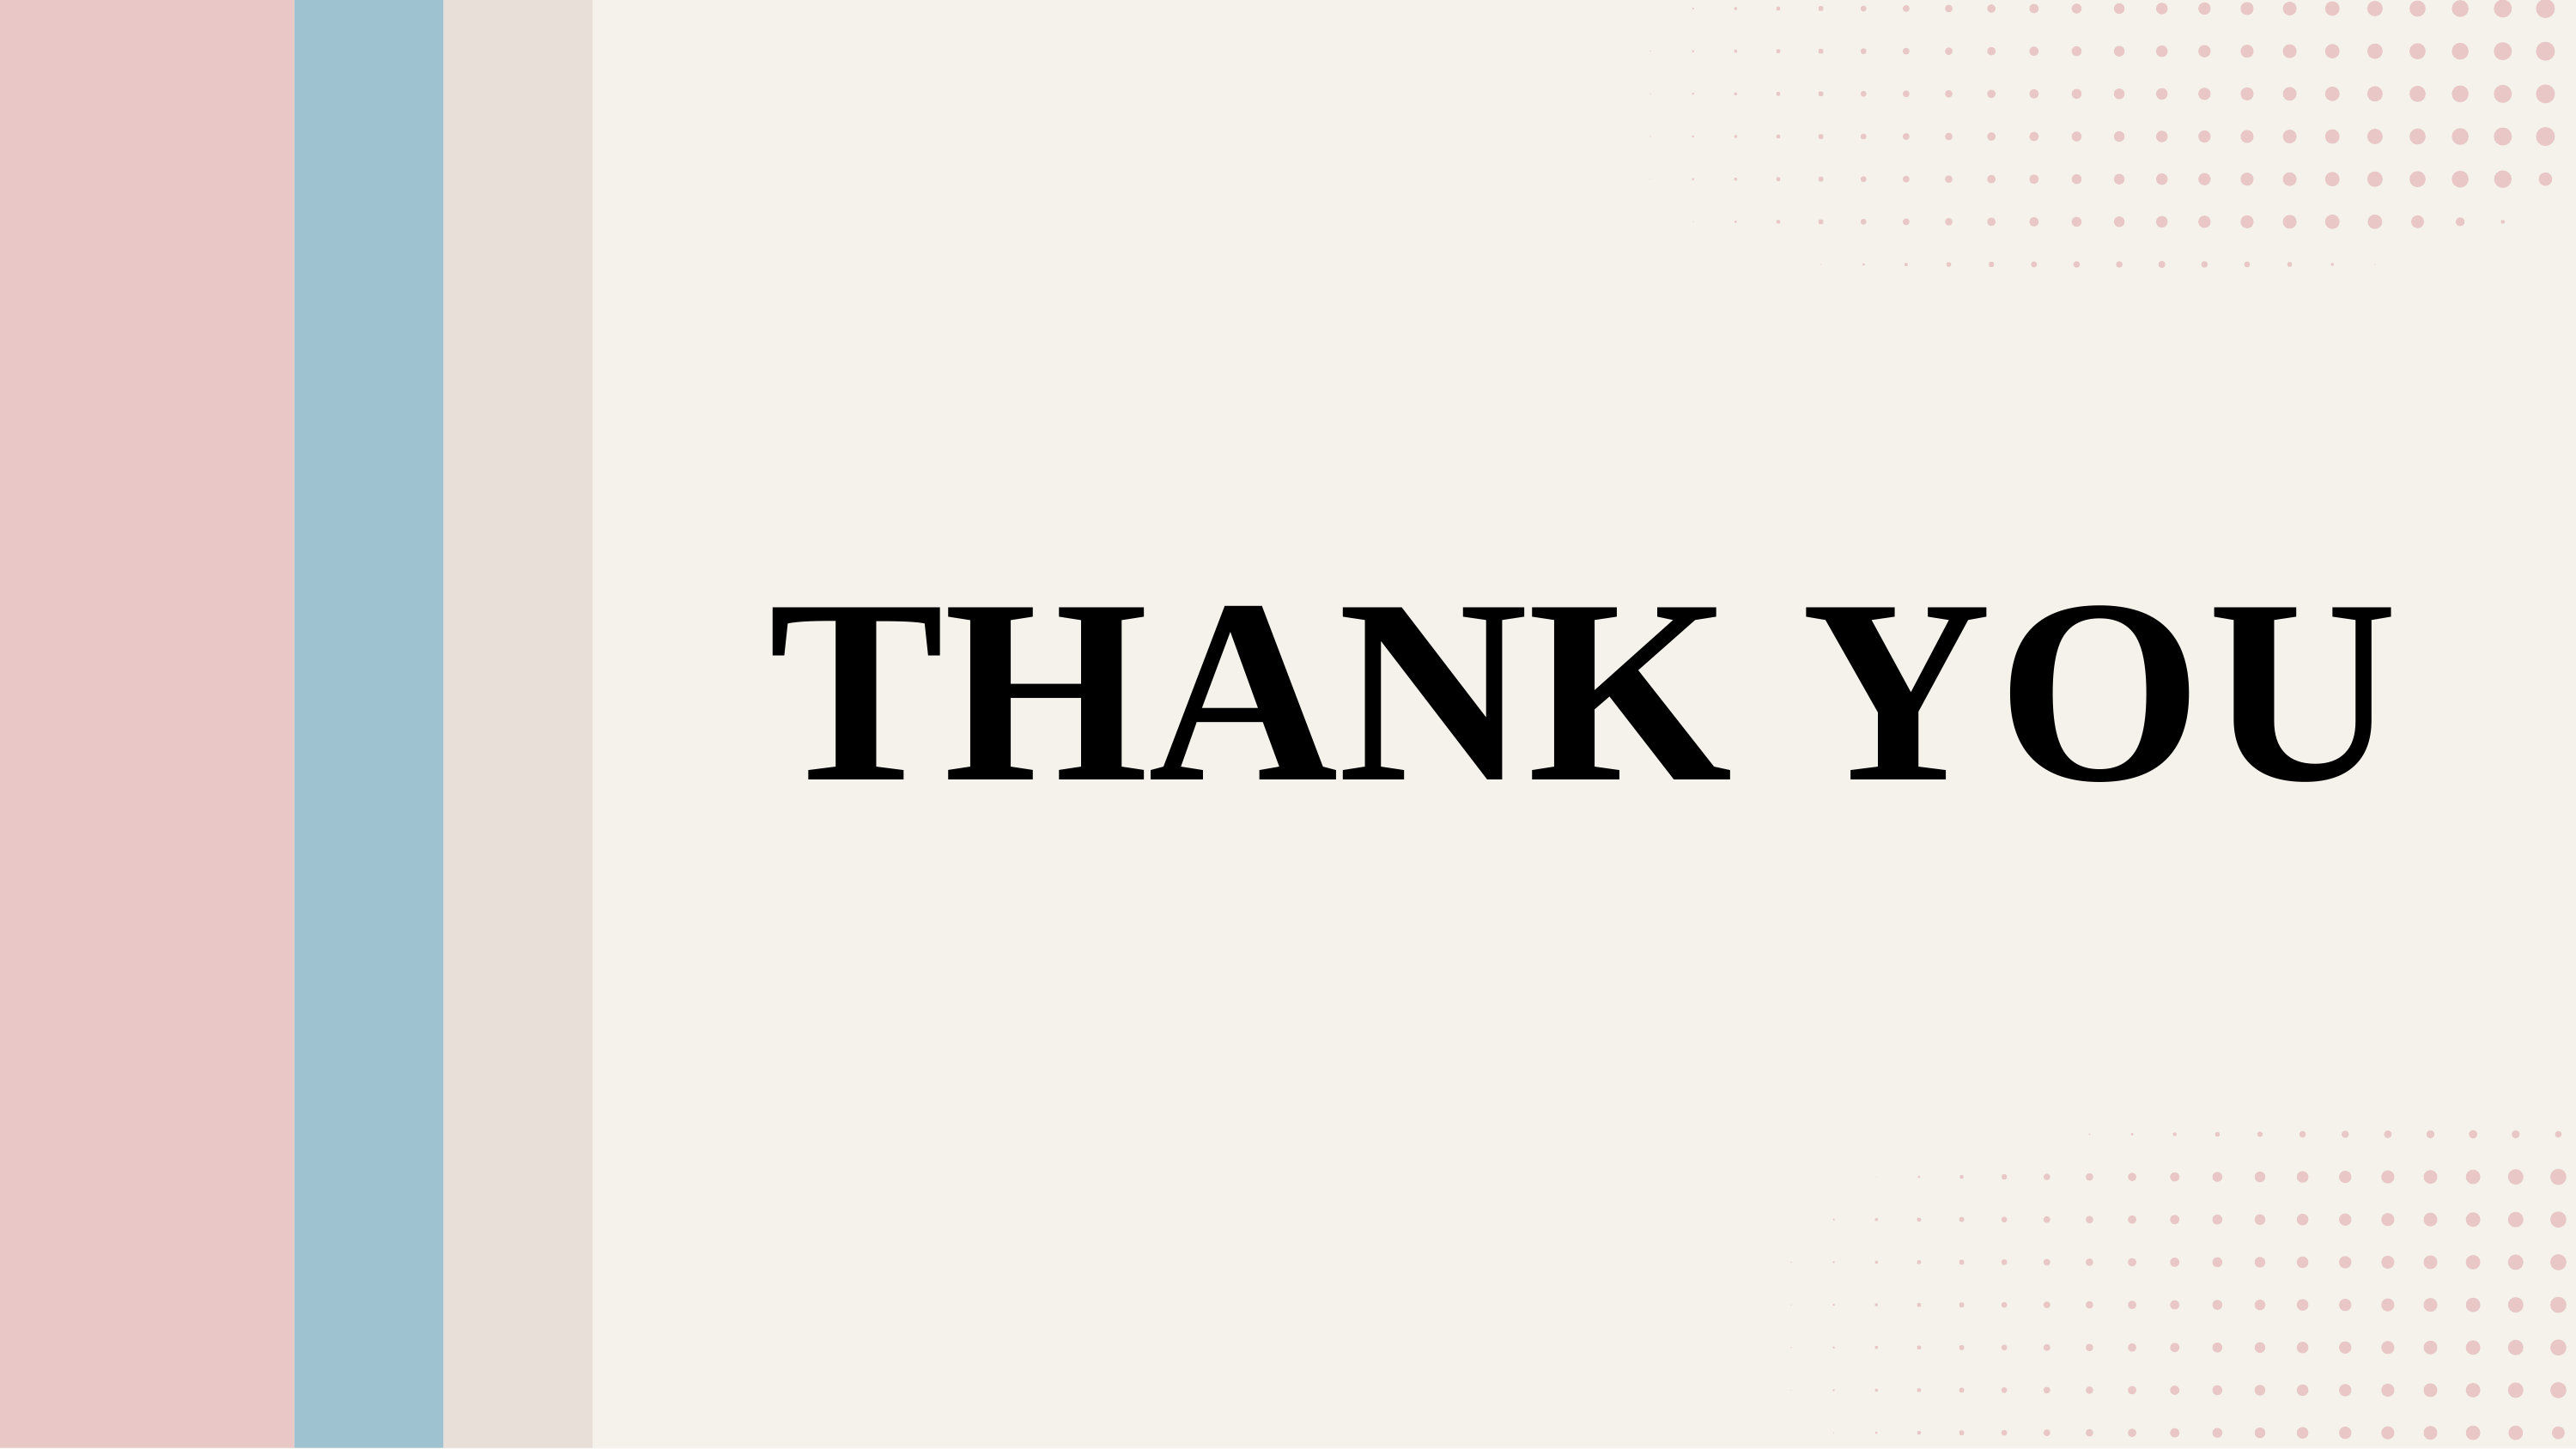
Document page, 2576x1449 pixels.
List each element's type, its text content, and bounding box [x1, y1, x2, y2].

text_box [2451, 85, 2469, 103]
text_box [1860, 176, 1867, 183]
text_box [2494, 84, 2512, 103]
text_box [2212, 1172, 2223, 1182]
text_box [1987, 132, 1996, 141]
text_box [2071, 88, 2082, 100]
text_box [2282, 87, 2297, 101]
text_box [2240, 45, 2254, 58]
text_box [2465, 1297, 2481, 1313]
text_box [1945, 218, 1953, 226]
text_box [1860, 91, 1867, 97]
text_box [1860, 5, 1867, 12]
text_box [2423, 1170, 2438, 1184]
text_box [2536, 84, 2555, 104]
text_box [2451, 128, 2469, 145]
text_box [2555, 1131, 2562, 1138]
text_box [2128, 1258, 2136, 1267]
text_box [1860, 219, 1867, 225]
text_box [2254, 1427, 2266, 1439]
text_box [2296, 1384, 2309, 1397]
text_box [1945, 90, 1953, 98]
text_box [2001, 1216, 2008, 1222]
text_box [2324, 214, 2340, 229]
text_box [2451, 170, 2469, 188]
text_box [2170, 1300, 2180, 1310]
text_box [1959, 1259, 1965, 1265]
text_box [2116, 261, 2123, 268]
text_box [2536, 126, 2555, 147]
text_box [2465, 1255, 2481, 1270]
text_box [2494, 0, 2512, 18]
text_box [2339, 1213, 2352, 1226]
text_box [1945, 4, 1953, 13]
text_box [2198, 130, 2211, 143]
text_box [2254, 1257, 2266, 1268]
text_box [1903, 90, 1910, 98]
text_box [2001, 1259, 2008, 1265]
text_box [2201, 261, 2208, 268]
text_box [2212, 1343, 2223, 1353]
text_box [2324, 44, 2340, 59]
text_box [2409, 85, 2426, 102]
text_box [2128, 1343, 2136, 1352]
text_box [2282, 172, 2297, 186]
text_box [2287, 262, 2293, 267]
text_box [2086, 1258, 2093, 1266]
text_box [1989, 262, 1995, 267]
text_box [1987, 46, 1996, 56]
text_box [1818, 134, 1824, 139]
text_box [1903, 47, 1910, 55]
text_box [1818, 48, 1824, 54]
text_box [2029, 46, 2039, 57]
text_box [2086, 1343, 2093, 1352]
text_box [2409, 0, 2426, 17]
text_box [2494, 127, 2512, 146]
text_box [2155, 215, 2168, 228]
text_box [2113, 3, 2125, 15]
text_box [2155, 173, 2168, 185]
text_box [2086, 1300, 2093, 1309]
text_box [2381, 1170, 2395, 1184]
text_box [2469, 1130, 2477, 1139]
text_box [1959, 1387, 1965, 1393]
text_box [2381, 1383, 2395, 1397]
text_box [2128, 1428, 2136, 1437]
text_box [1818, 219, 1824, 225]
text_box [1903, 175, 1910, 183]
text_box [2339, 1170, 2352, 1184]
text_box [2426, 1130, 2435, 1138]
text_box [2423, 1212, 2438, 1227]
text_box [2296, 1427, 2309, 1439]
text_box [2071, 173, 2082, 185]
text_box [1860, 133, 1867, 140]
text_box [2296, 1213, 2309, 1226]
text_box [2113, 216, 2125, 227]
text_box [2043, 1301, 2050, 1308]
text_box [2367, 214, 2383, 229]
text_box [2029, 174, 2039, 185]
text_box [2240, 87, 2254, 100]
text_box [1959, 1302, 1965, 1307]
text_box [2071, 3, 2082, 14]
text_box [2507, 1382, 2524, 1398]
text_box [2155, 45, 2168, 58]
text_box [2212, 1257, 2223, 1268]
text_box [2409, 128, 2426, 145]
text_box [2550, 1296, 2567, 1313]
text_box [0, 0, 593, 1448]
text_box [1903, 133, 1910, 140]
text_box [2552, 1426, 2565, 1440]
text_box [2001, 1301, 2008, 1308]
text_box [2240, 130, 2254, 143]
text_box [2254, 1299, 2266, 1311]
text_box [2071, 216, 2082, 227]
text_box [2170, 1215, 2180, 1225]
text_box [2029, 88, 2039, 99]
text_box [2381, 1298, 2395, 1312]
text_box [2411, 215, 2424, 228]
text_box [2508, 1425, 2524, 1440]
text_box [2240, 215, 2254, 228]
text_box [2324, 129, 2340, 144]
text_box [2366, 43, 2383, 59]
text_box [2086, 1428, 2093, 1437]
text_box [2043, 1429, 2050, 1436]
text_box [2324, 1, 2340, 16]
text_box [2423, 1255, 2438, 1270]
text_box [2170, 1343, 2180, 1353]
text_box [2254, 1171, 2266, 1183]
text_box [2001, 1429, 2008, 1436]
text_box [2550, 1254, 2567, 1270]
text_box [2198, 173, 2211, 185]
text_box [2409, 171, 2426, 188]
text_box [2043, 1386, 2050, 1394]
text_box [2001, 1387, 2008, 1393]
text_box [2155, 130, 2168, 142]
text_box [2198, 2, 2211, 15]
text_box [2212, 1385, 2223, 1396]
text_box [2002, 1174, 2008, 1179]
text_box [1945, 47, 1953, 55]
text_box [2451, 42, 2469, 60]
text_box [2550, 1211, 2567, 1228]
text_box [1818, 6, 1824, 11]
text_box [2507, 1169, 2524, 1185]
text_box [2043, 1343, 2050, 1351]
text_box [2257, 1131, 2263, 1137]
text_box [2339, 1341, 2352, 1354]
text_box [2507, 1297, 2524, 1313]
text_box [2423, 1298, 2438, 1313]
text_box [2296, 1171, 2309, 1183]
text_box [1903, 218, 1910, 226]
text_box [2465, 1425, 2481, 1440]
text_box [2254, 1385, 2266, 1396]
text_box [2170, 1385, 2180, 1395]
text_box [2550, 1382, 2567, 1398]
text_box [2113, 88, 2125, 100]
text_box [2507, 1211, 2524, 1228]
text_box [2296, 1299, 2309, 1311]
text_box [2170, 1172, 2180, 1182]
text_box [2240, 173, 2254, 186]
text_box [2128, 1215, 2136, 1224]
text_box [2155, 88, 2168, 100]
text_box [2339, 1256, 2352, 1269]
text_box [2254, 1214, 2266, 1225]
text_box [2043, 1258, 2050, 1266]
text_box [2456, 217, 2465, 227]
text_box [2324, 86, 2340, 101]
text_box [2494, 42, 2512, 61]
text_box [2029, 131, 2039, 142]
text_box [2212, 1214, 2223, 1225]
text_box [2282, 44, 2297, 58]
text_box [2071, 45, 2082, 57]
text_box [1945, 132, 1953, 141]
title THANK YOU [767, 515, 2417, 833]
text_box [2366, 1, 2383, 16]
text_box [2342, 1131, 2349, 1138]
text_box [2240, 2, 2254, 15]
text_box [2198, 88, 2211, 100]
text_box [2536, 41, 2555, 61]
text_box [1959, 1345, 1965, 1350]
text_box [2536, 0, 2555, 18]
text_box [2001, 1344, 2008, 1351]
text_box [1818, 176, 1824, 182]
text_box [2465, 1169, 2481, 1185]
text_box [2339, 1426, 2352, 1440]
text_box [2170, 1258, 2180, 1267]
text_box [1903, 5, 1910, 12]
text_box [2044, 1173, 2050, 1180]
text_box [2324, 172, 2340, 187]
text_box [2409, 43, 2426, 60]
text_box [2465, 1340, 2481, 1355]
text_box [2538, 172, 2553, 186]
text_box [2073, 261, 2081, 268]
text_box [2384, 1130, 2392, 1138]
text_box [2212, 1300, 2223, 1310]
text_box [2113, 130, 2125, 142]
text_box [2296, 1342, 2309, 1354]
text_box [2128, 1385, 2136, 1395]
text_box [2381, 1341, 2395, 1355]
text_box [1945, 175, 1953, 183]
text_box [2465, 1212, 2481, 1228]
text_box [2155, 3, 2168, 15]
text_box [2451, 0, 2469, 17]
text_box [2381, 1213, 2395, 1227]
text_box [2550, 1339, 2567, 1356]
text_box [2282, 130, 2297, 144]
text_box [2029, 216, 2039, 227]
text_box [2550, 1168, 2567, 1185]
text_box [2212, 1428, 2223, 1438]
text_box [2031, 261, 2038, 268]
text_box [2071, 131, 2082, 142]
text_box [2366, 129, 2383, 144]
text_box [2282, 215, 2297, 229]
text_box [2128, 1173, 2136, 1181]
text_box [2043, 1216, 2050, 1223]
text_box [2339, 1298, 2352, 1312]
text_box [2158, 261, 2166, 269]
text_box [2507, 1254, 2524, 1270]
text_box [2366, 171, 2383, 187]
text_box [1987, 217, 1996, 227]
text_box [2423, 1340, 2438, 1355]
text_box [2512, 1130, 2520, 1138]
text_box [1818, 91, 1824, 97]
text_box [2381, 1255, 2395, 1269]
text_box [2128, 1300, 2136, 1309]
text_box [2366, 86, 2383, 102]
text_box [1987, 174, 1996, 184]
text_box [1959, 1430, 1965, 1435]
text_box [2282, 2, 2297, 15]
text_box [2113, 45, 2125, 57]
text_box [2086, 1216, 2093, 1224]
text_box [2244, 261, 2251, 268]
text_box [1860, 48, 1867, 54]
text_box [2381, 1426, 2395, 1440]
text_box [1987, 89, 1996, 99]
text_box [2507, 1339, 2524, 1355]
text_box [2299, 1131, 2306, 1138]
text_box [2170, 1428, 2180, 1438]
text_box [1959, 1216, 1965, 1222]
text_box [2198, 215, 2211, 228]
text_box [2423, 1426, 2438, 1440]
text_box [2086, 1386, 2093, 1394]
text_box [1987, 4, 1996, 13]
text_box [2113, 173, 2125, 185]
text_box [2423, 1383, 2438, 1397]
text_box [2494, 170, 2512, 188]
text_box [2198, 45, 2211, 58]
text_box [2086, 1173, 2093, 1181]
text_box [2339, 1384, 2352, 1397]
text_box [2029, 3, 2039, 14]
text_box [2296, 1256, 2309, 1269]
text_box [2254, 1342, 2266, 1354]
text_box [2465, 1383, 2481, 1397]
